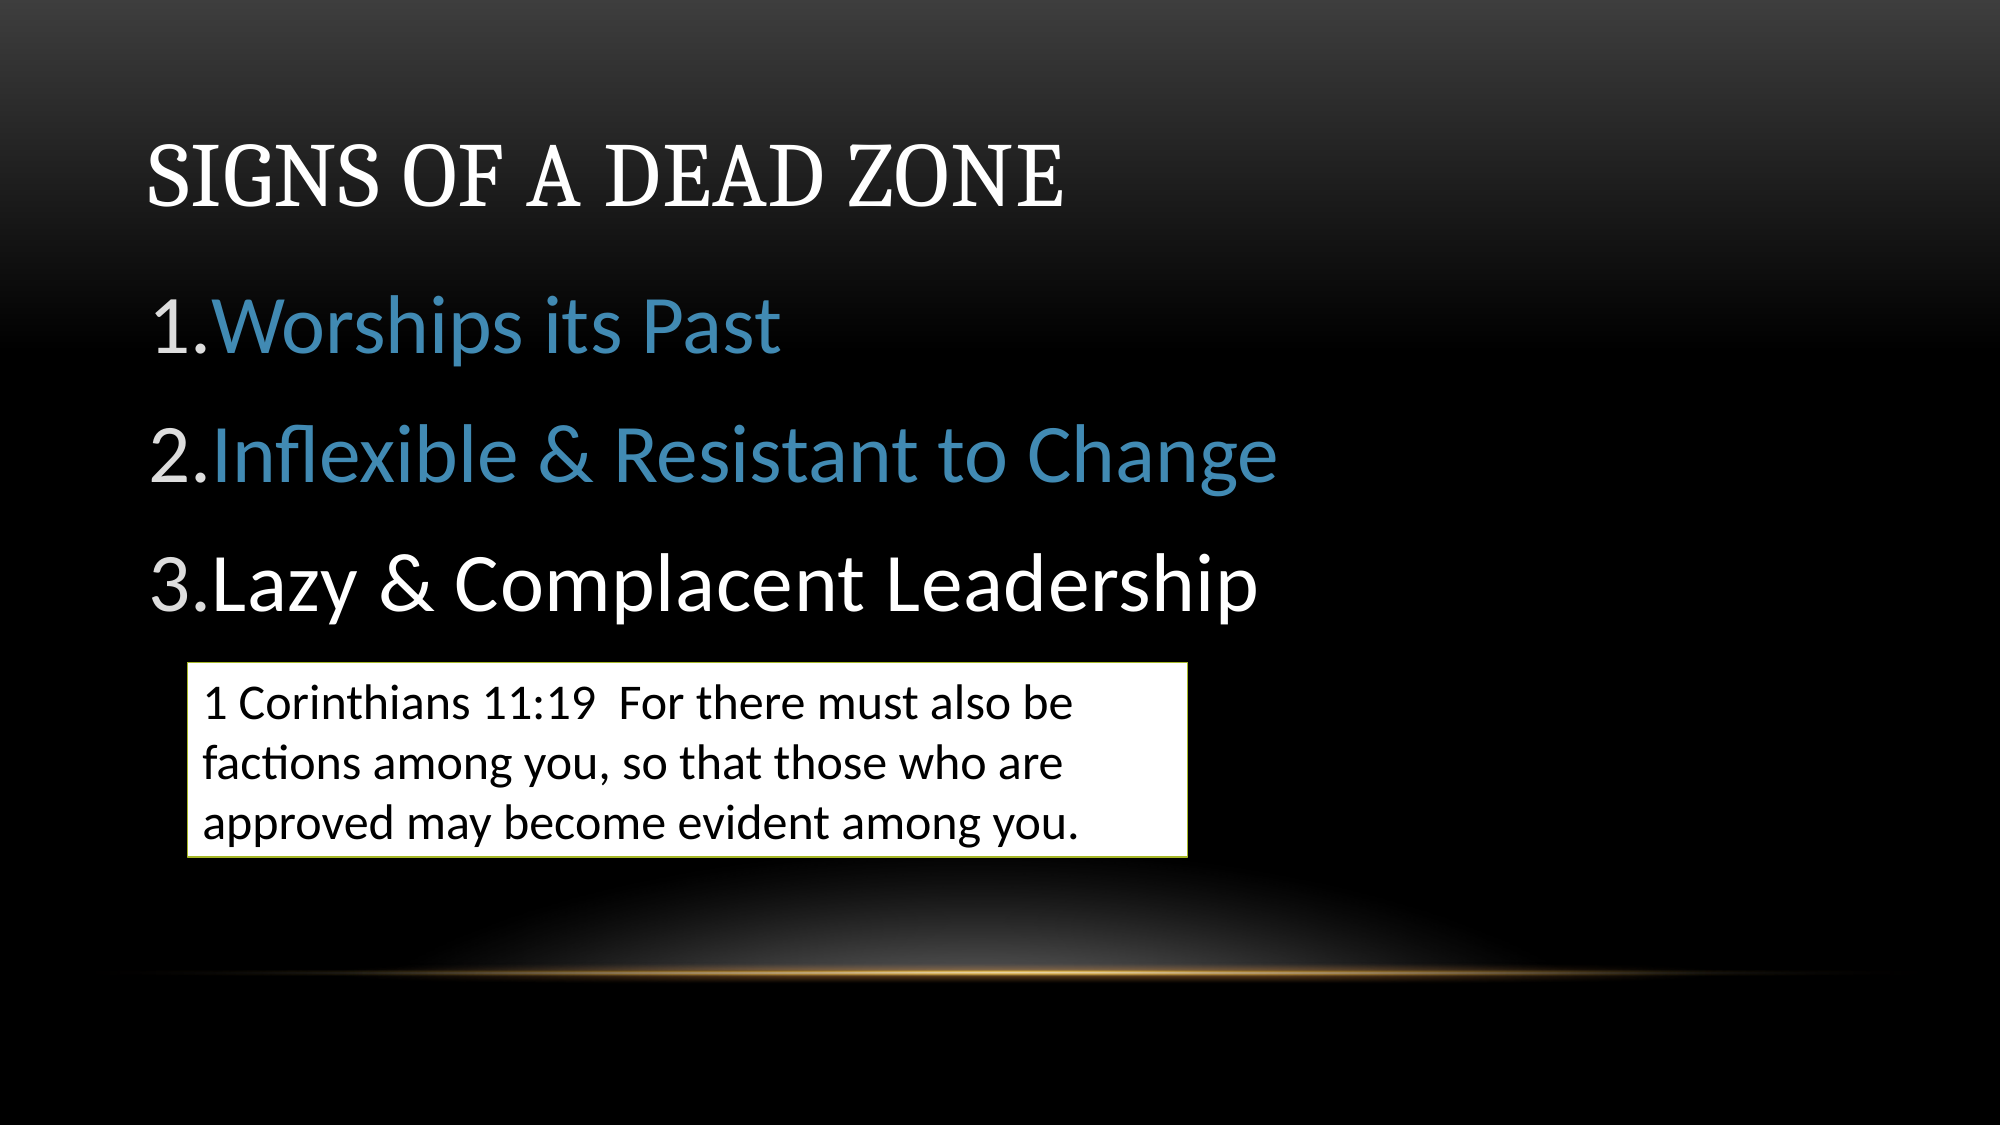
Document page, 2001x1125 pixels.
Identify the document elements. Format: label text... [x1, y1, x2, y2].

text_box 1 Corinthians 11:19 For there must also be factions among you, so that those who are approved may become evident among you. [187, 662, 1188, 858]
title Signs of a Dead Zone [133, 45, 1867, 233]
picture [0, 0, 2000, 1125]
list Worships its Past Inflexible & Resistant to Change Lazy & Complacent Leadership [133, 262, 1867, 938]
